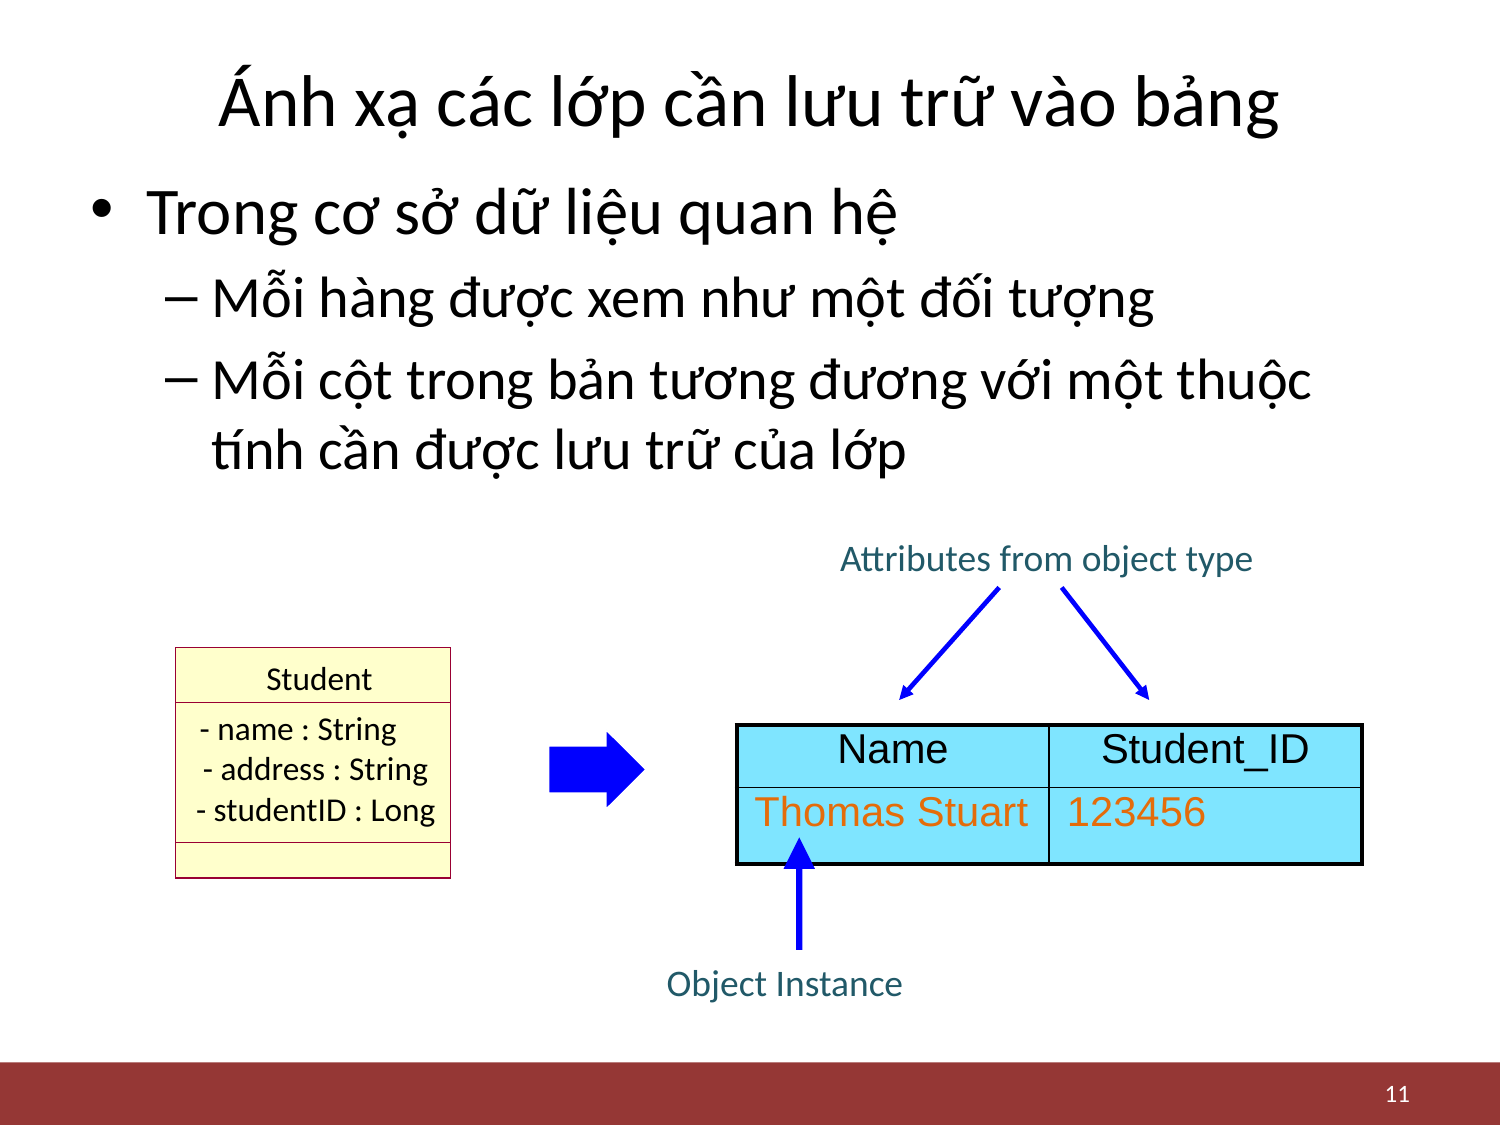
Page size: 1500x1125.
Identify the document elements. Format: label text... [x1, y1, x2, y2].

text_box - name : String [199, 707, 397, 748]
text_box Student [266, 657, 373, 698]
table_cell 123456 [1050, 788, 1360, 862]
text_box [175, 702, 451, 842]
text_box [788, 837, 810, 950]
text_box [548, 729, 647, 810]
text_box [175, 842, 451, 879]
table_header Name [739, 727, 1048, 787]
list Trong cơ sở dữ liệu quan hệ Mỗi hàng được xem như một đối tượng Mỗi cột trong bản tương đương với một thuộc tính cần được lưu trữ của lớp [75, 159, 1425, 1005]
text_box [1061, 587, 1150, 700]
table_cell Thomas Stuart [739, 788, 1048, 862]
text_box - studentID : Long [196, 787, 436, 828]
text_box - address : String [202, 747, 429, 787]
slide_number 11 [1074, 1072, 1425, 1113]
table_header Student_ID [1050, 727, 1360, 787]
text_box [175, 647, 451, 702]
text_box Object Instance [648, 949, 922, 1013]
title Ánh xạ các lớp cần lưu trữ vào bảng [75, 45, 1425, 150]
text_box [899, 587, 1000, 700]
text_box Attributes from object type [822, 524, 1272, 588]
